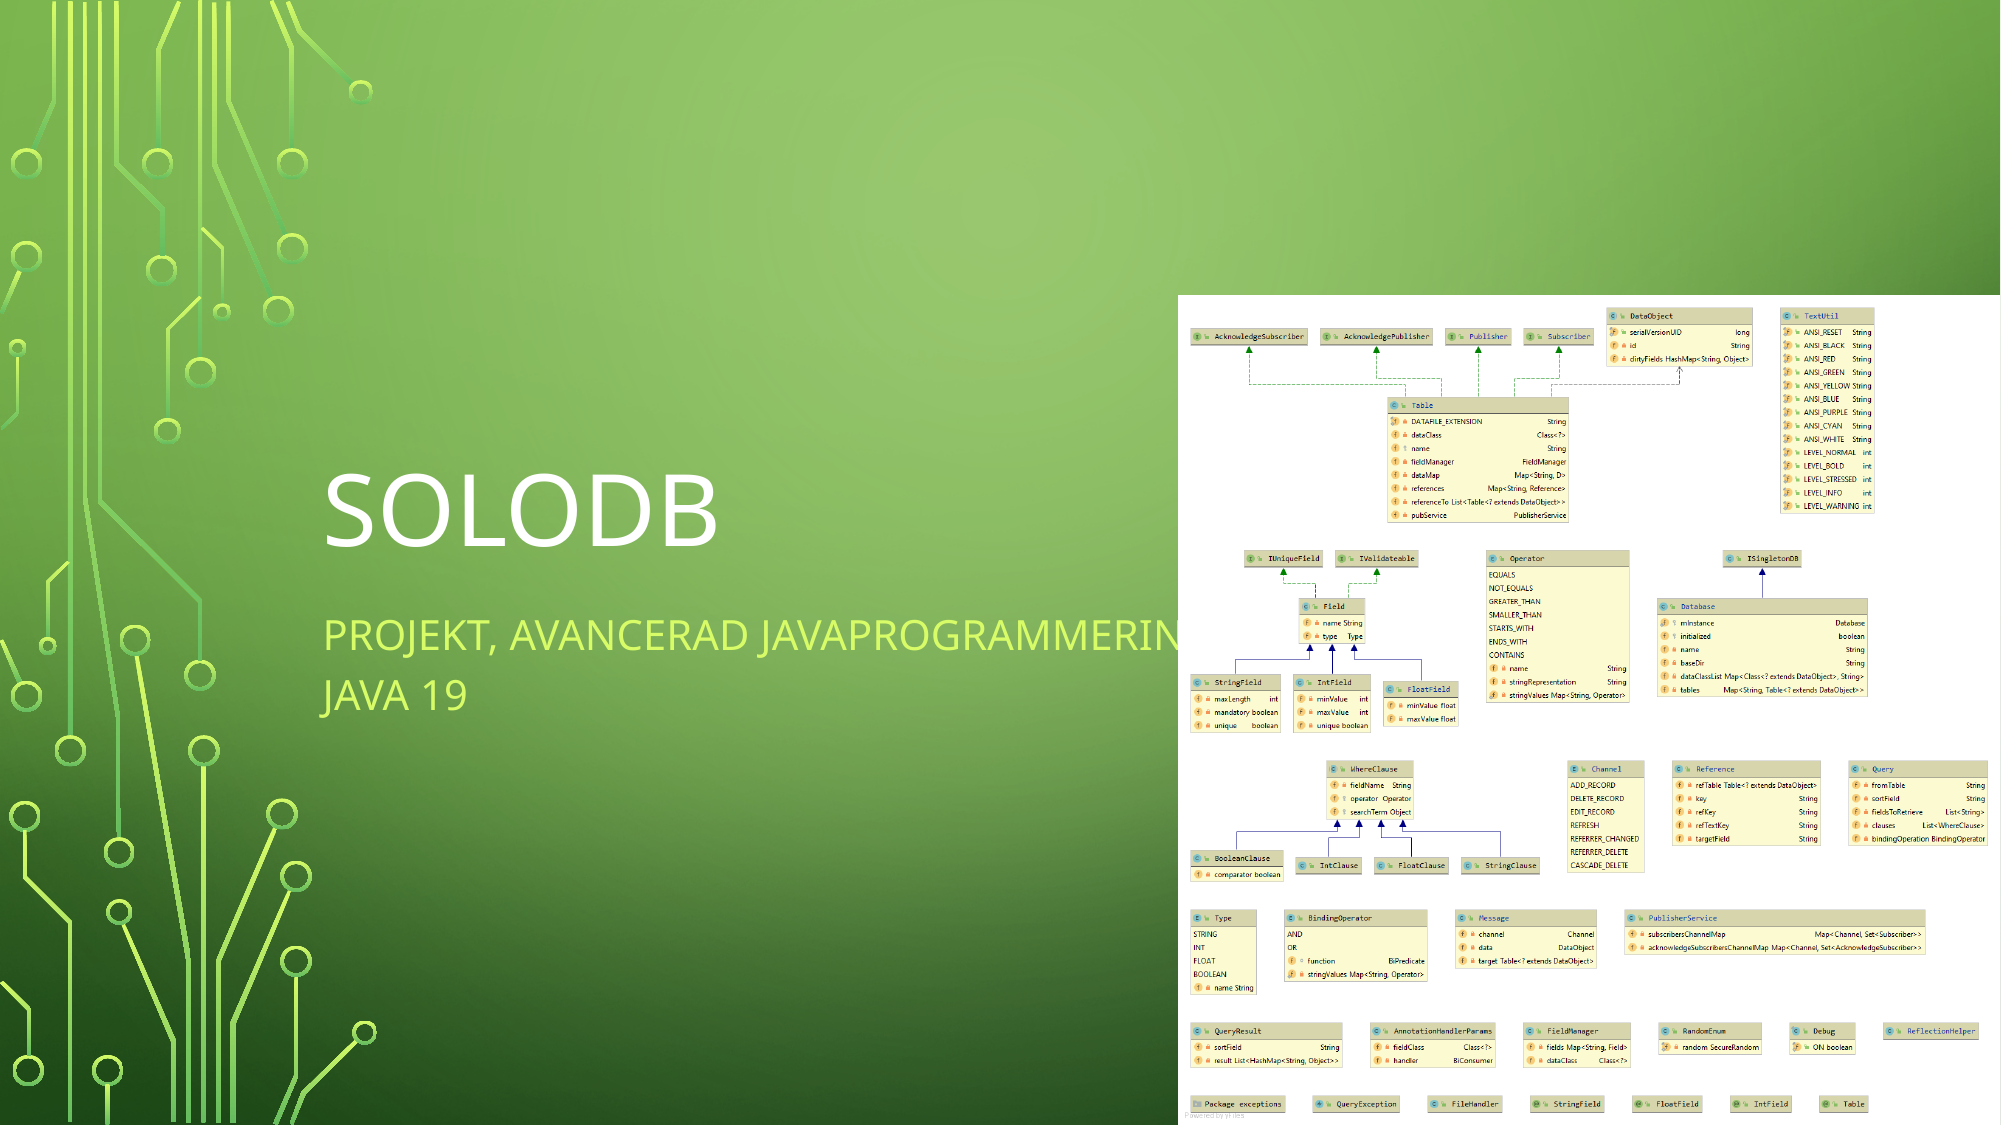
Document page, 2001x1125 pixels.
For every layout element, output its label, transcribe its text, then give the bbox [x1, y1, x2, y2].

title SoloDB [307, 184, 1750, 576]
subtitle Projekt, Avancerad Javaprogrammering Java 19 [307, 590, 1178, 863]
picture [1178, 295, 2000, 1125]
